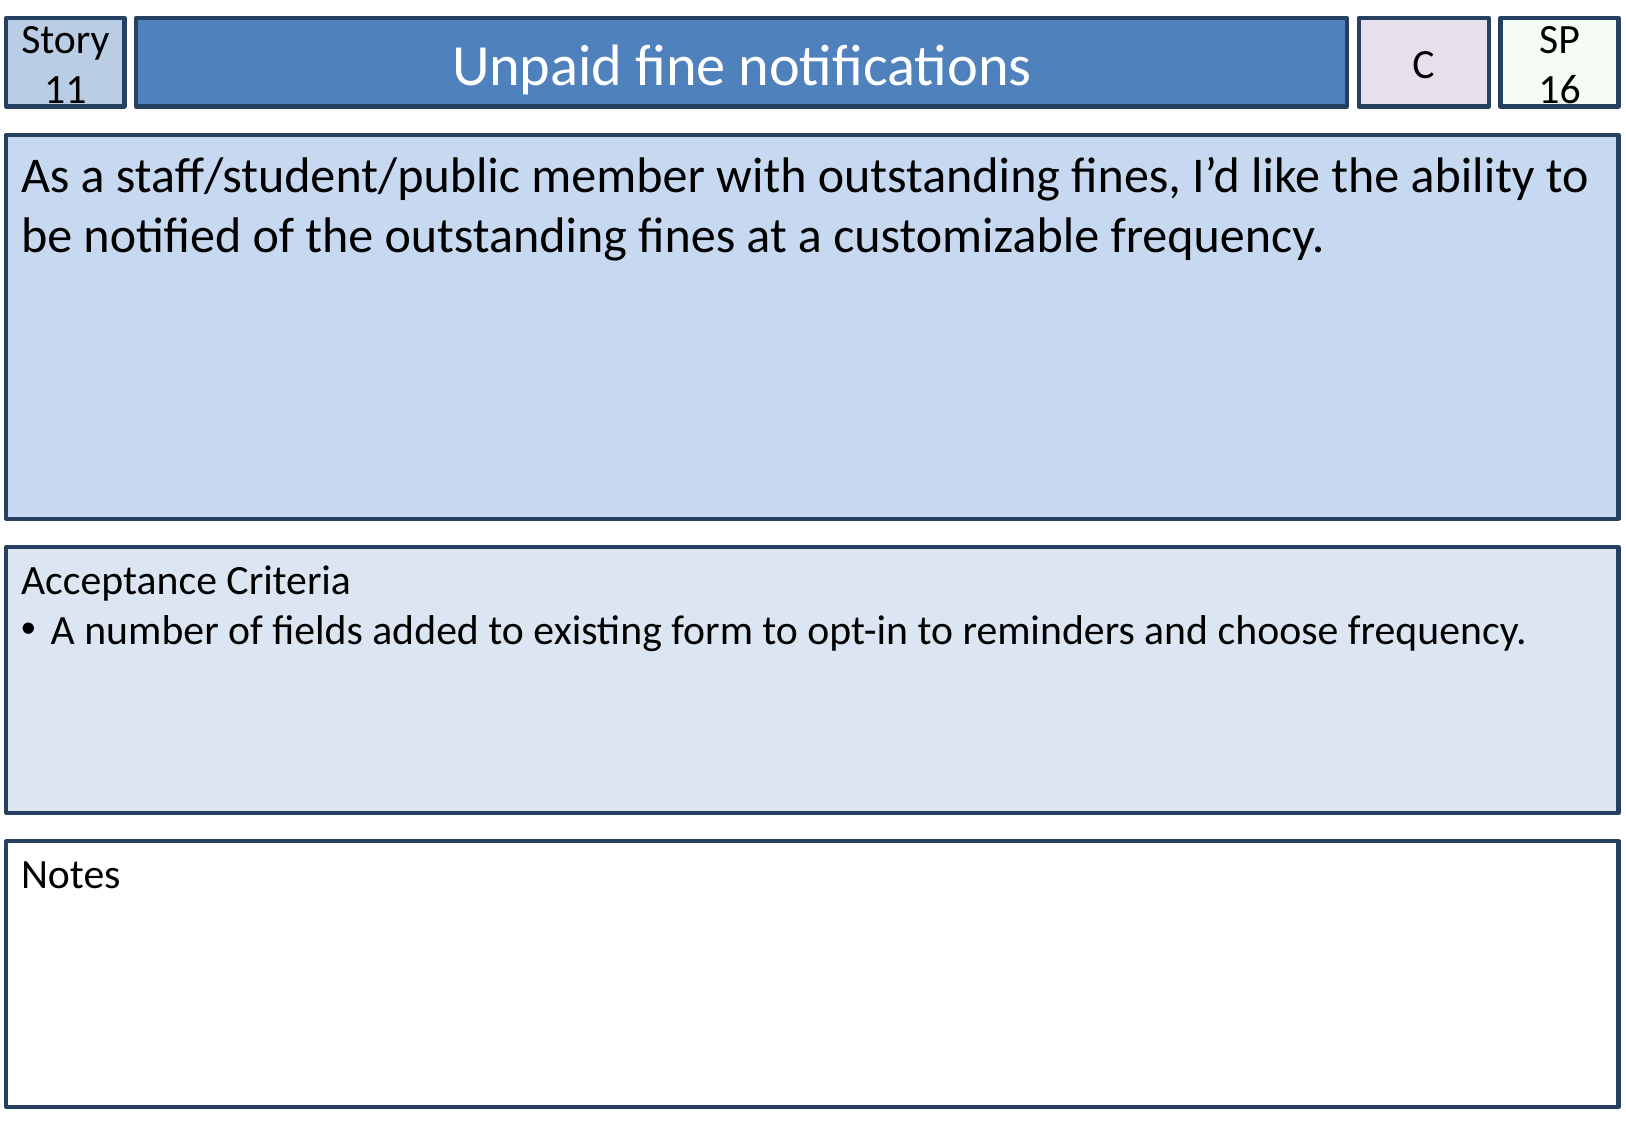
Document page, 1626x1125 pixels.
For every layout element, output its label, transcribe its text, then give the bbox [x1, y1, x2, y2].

text_box Story 11 [4, 16, 127, 109]
text_box C [1357, 16, 1491, 109]
text_box Acceptance Criteria A number of fields added to existing form to opt-in to reminders and choose frequency. [4, 545, 1621, 815]
text_box SP 16 [1498, 16, 1621, 109]
text_box Unpaid fine notifications [134, 16, 1349, 109]
text_box As a staff/student/public member with outstanding fines, I’d like the ability to be notified of the outstanding fines at a customizable frequency. [4, 133, 1621, 521]
text_box Notes [4, 839, 1621, 1109]
